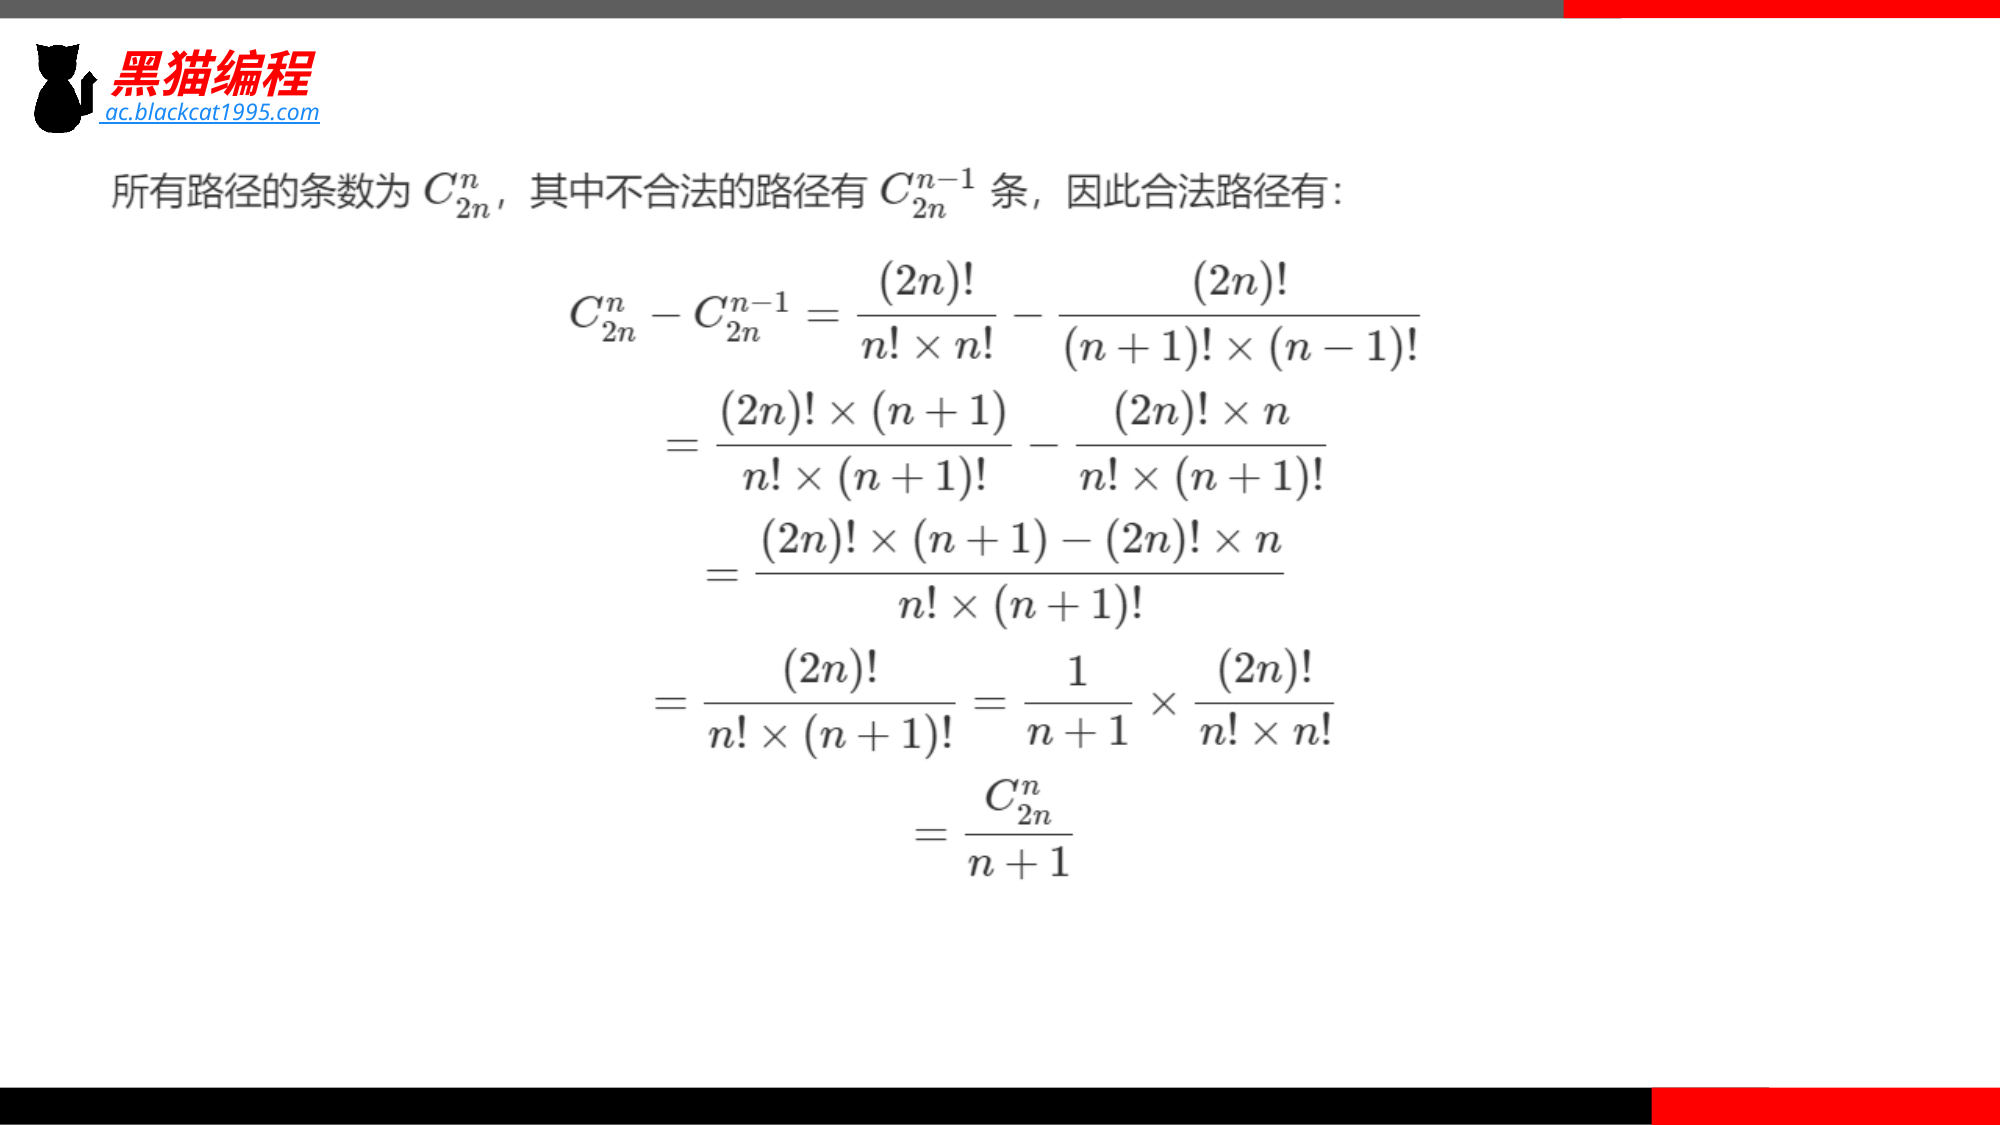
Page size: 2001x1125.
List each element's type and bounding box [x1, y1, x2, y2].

picture [21, 44, 110, 133]
picture [99, 151, 1450, 906]
